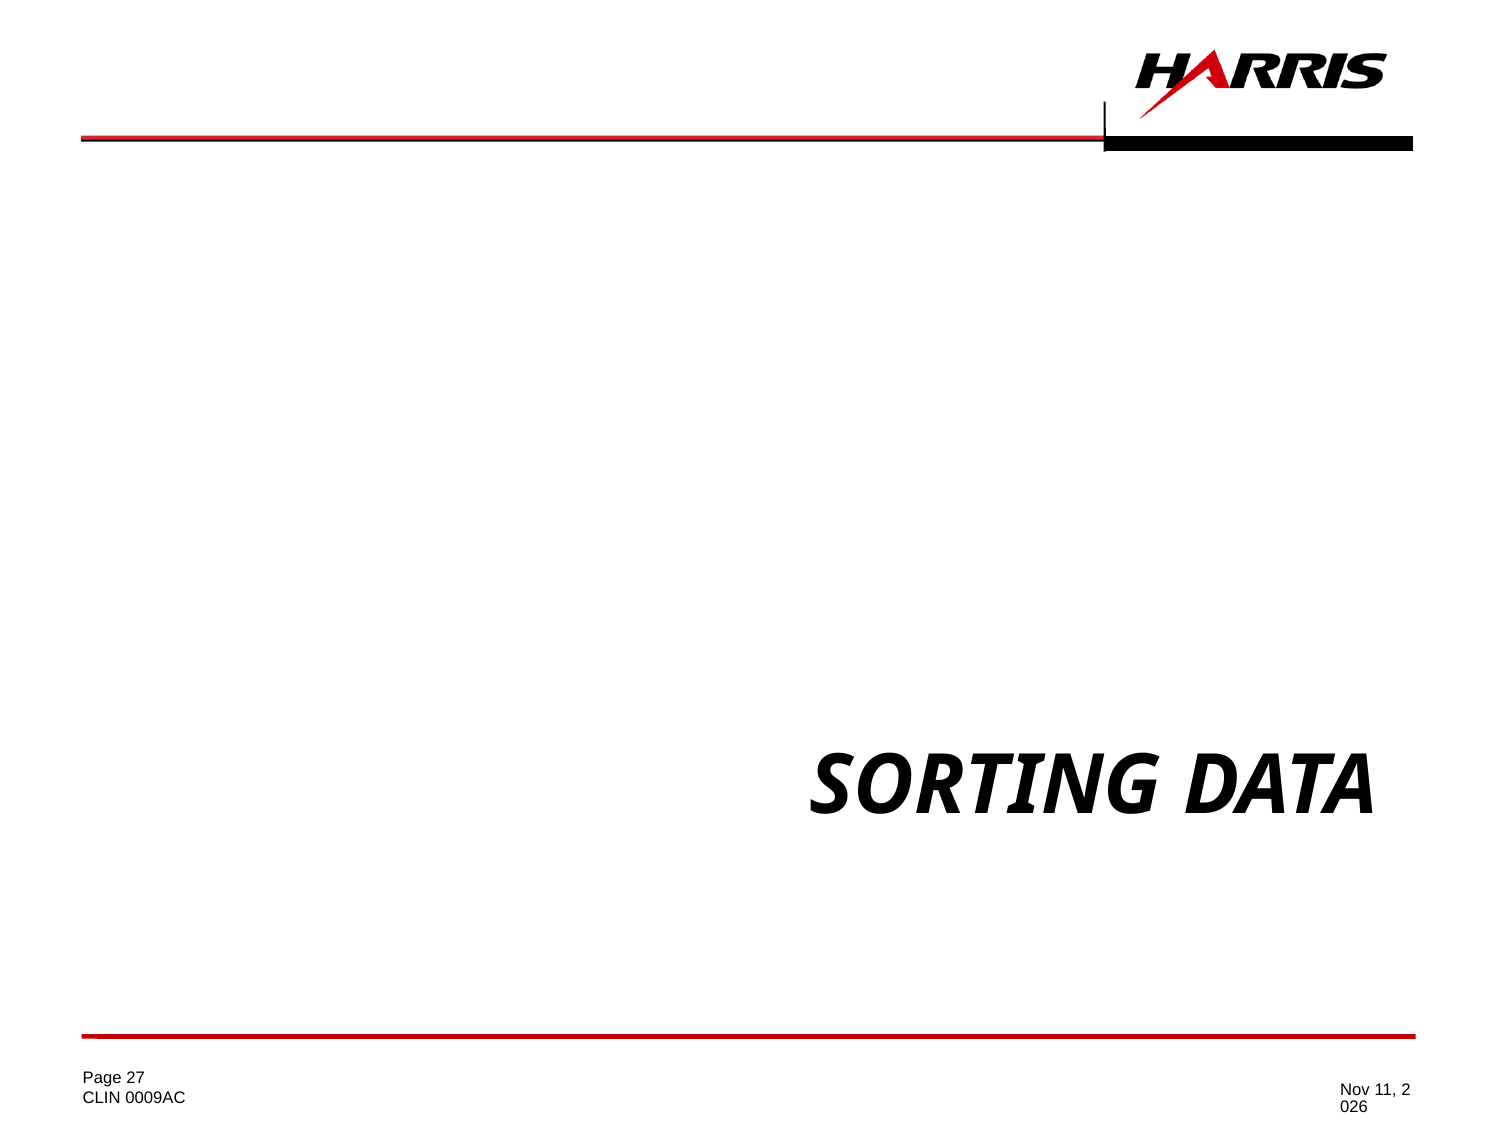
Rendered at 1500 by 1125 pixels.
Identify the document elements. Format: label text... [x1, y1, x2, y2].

picture [1135, 49, 1387, 119]
slide_number 10-Jul-15 [1324, 1066, 1435, 1111]
title Sorting Data [118, 722, 1394, 947]
